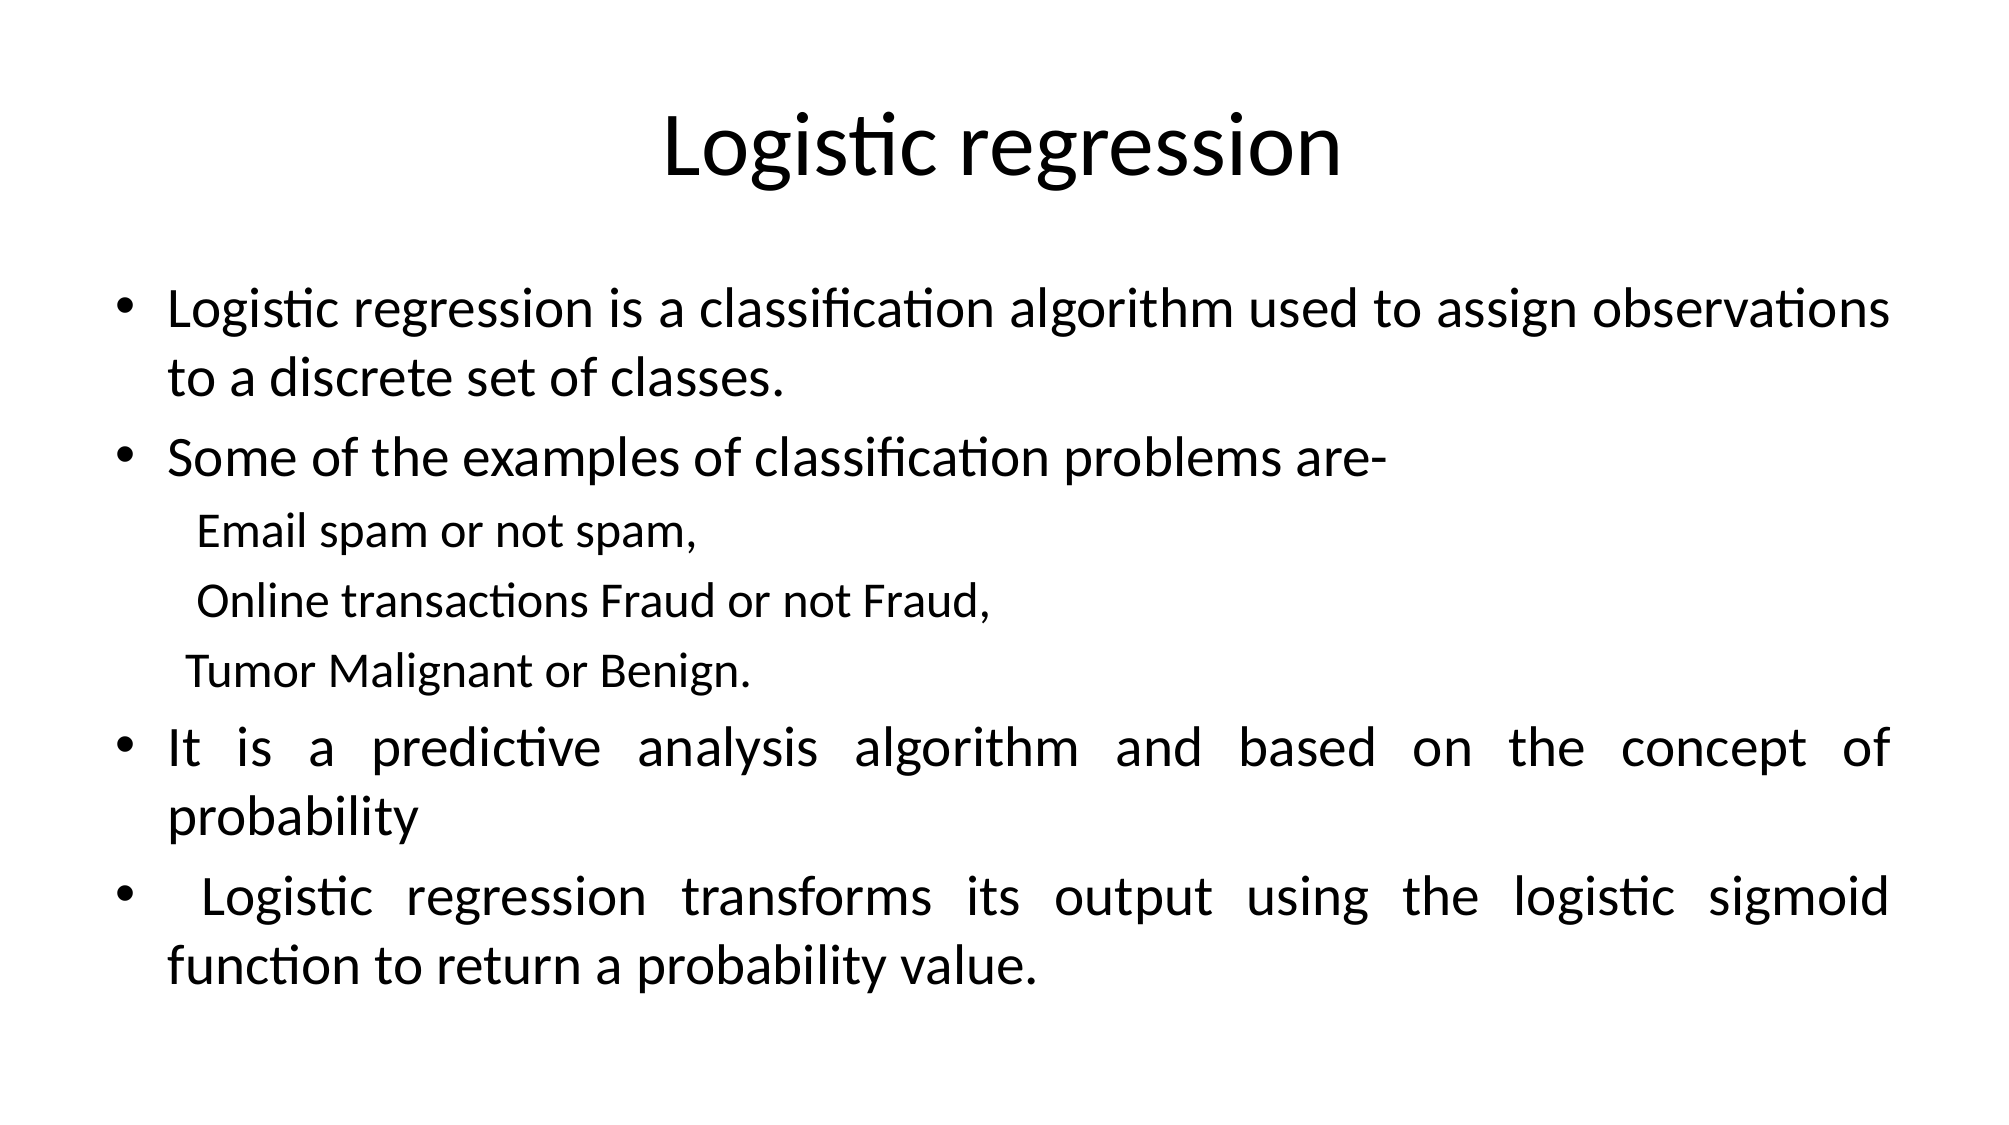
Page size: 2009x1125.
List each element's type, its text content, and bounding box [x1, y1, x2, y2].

title Logistic regression [100, 45, 1908, 233]
list Logistic regression is a classification algorithm used to assign observations to a discrete set of classes. Some of the examples of classification problems are- Email spam or not spam, Online transactions Fraud or not Fraud, Tumor Malignant or Benign. It is a predictive analysis algorithm and based on the concept of probability Logistic regression transforms its output using the logistic sigmoid function to return a probability value. [100, 262, 1908, 1005]
